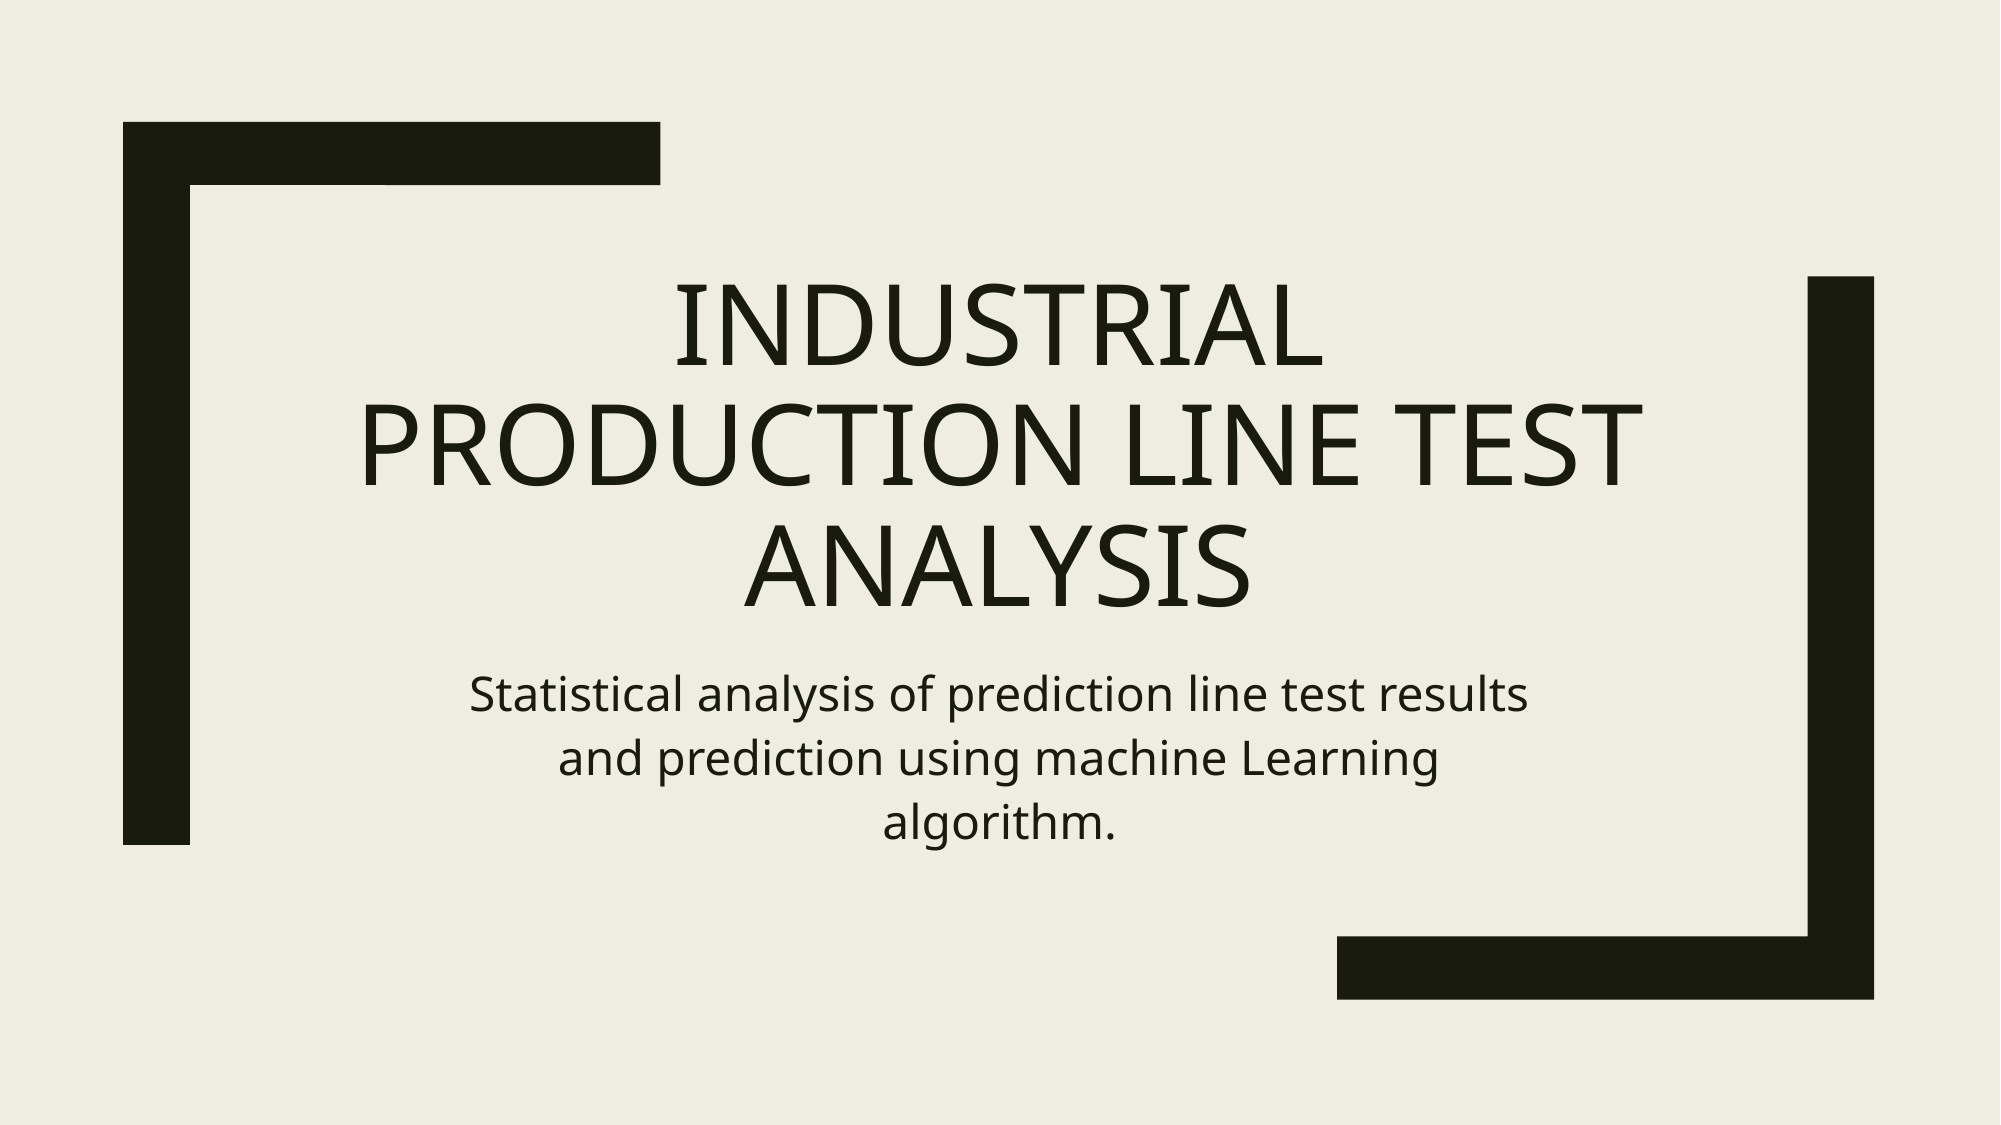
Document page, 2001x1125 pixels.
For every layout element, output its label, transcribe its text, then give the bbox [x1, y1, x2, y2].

text_box Statistical analysis of prediction line test results and prediction using machine Learning algorithm. [439, 648, 1561, 827]
text_box Industrial production line test analysis [314, 293, 1686, 638]
